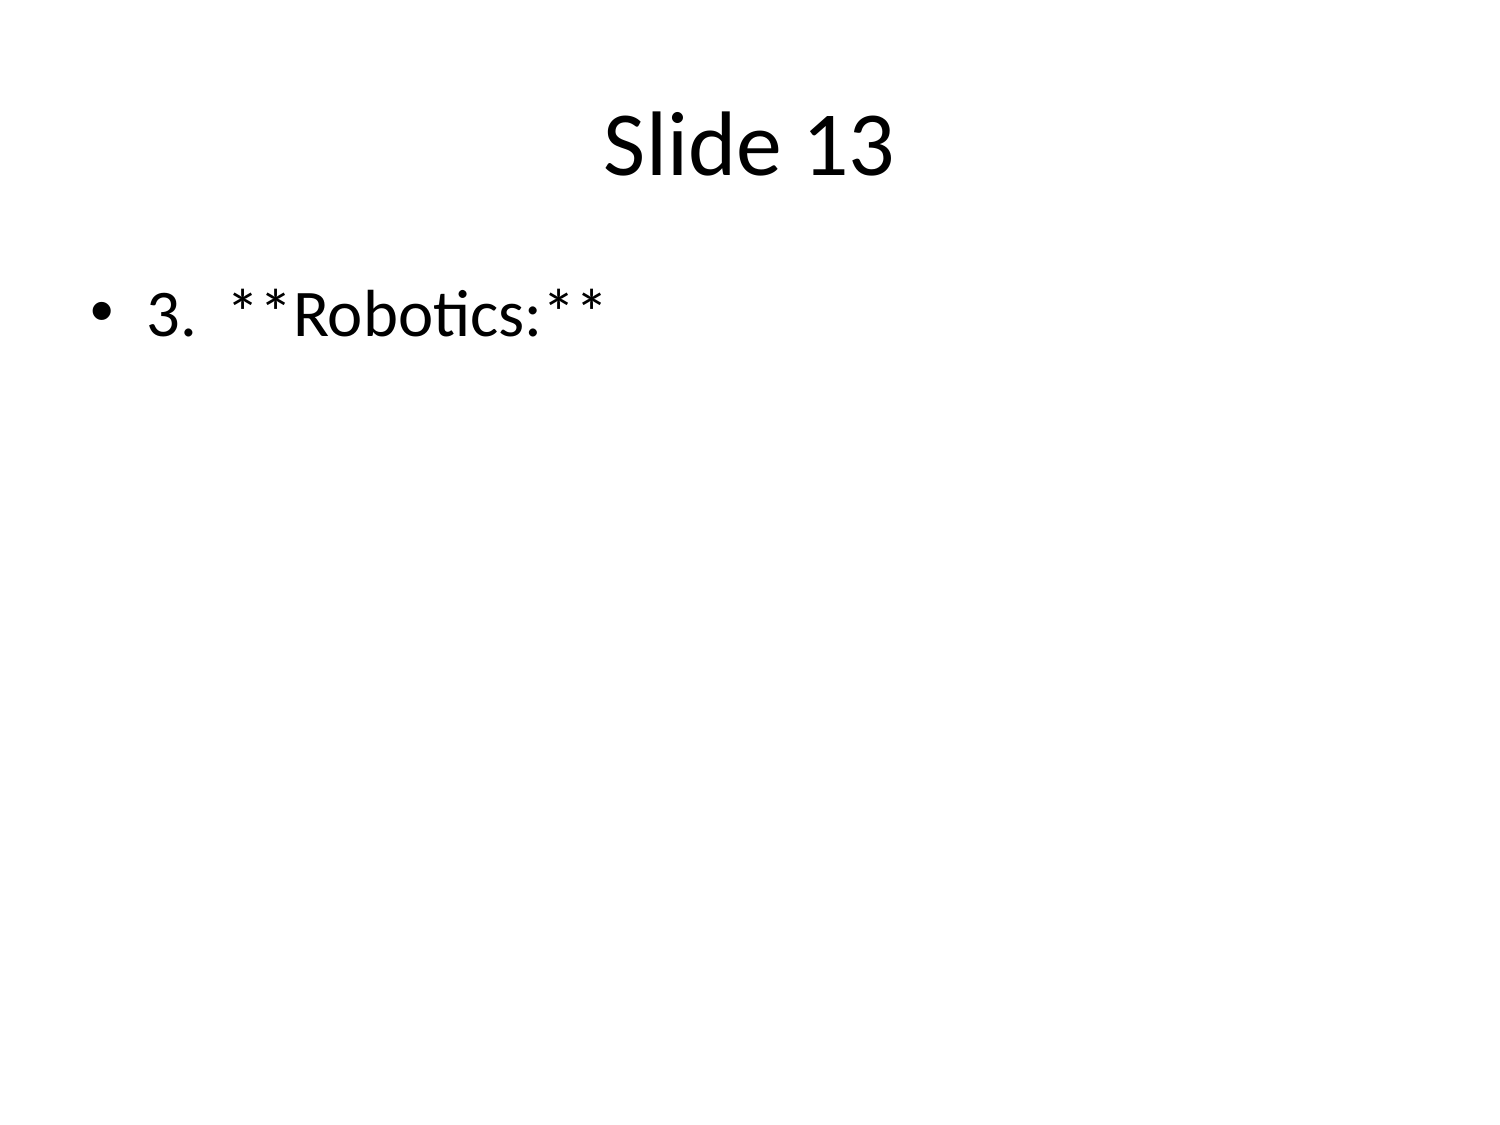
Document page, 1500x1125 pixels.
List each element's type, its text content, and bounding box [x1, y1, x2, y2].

list 3. **Robotics:** [75, 262, 1425, 1005]
title Slide 13 [75, 45, 1425, 233]
